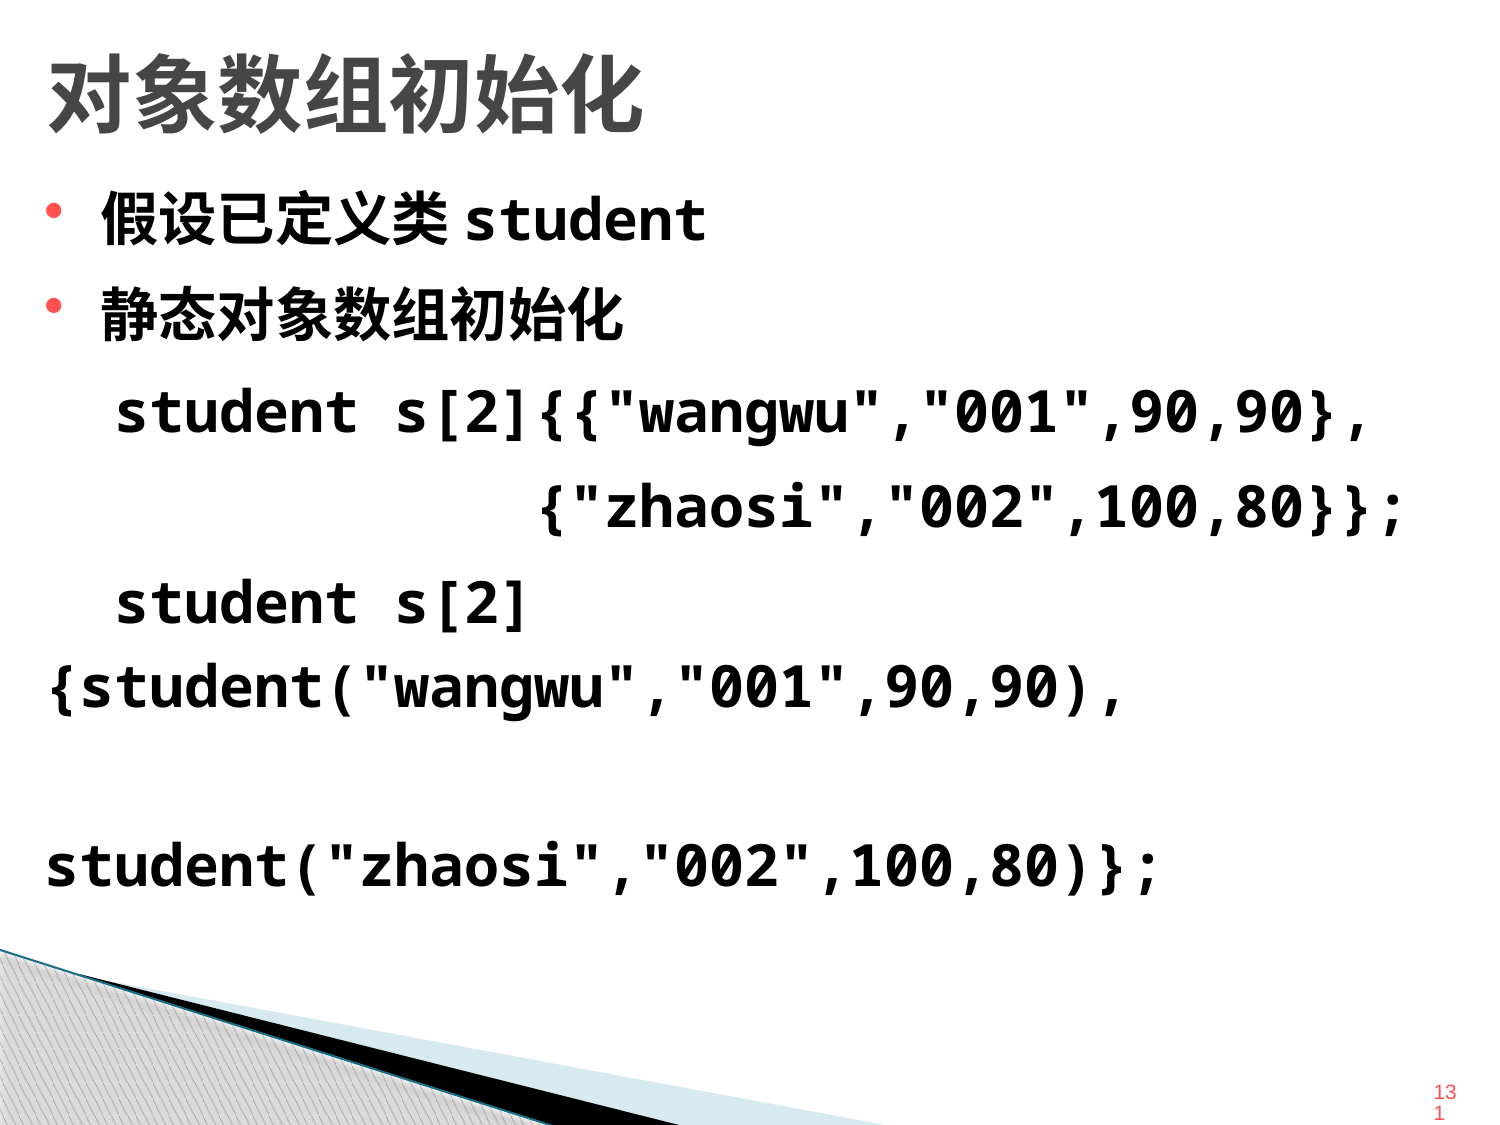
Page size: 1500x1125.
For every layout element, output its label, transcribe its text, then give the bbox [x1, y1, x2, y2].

slide_number 131 [1418, 1071, 1479, 1112]
text_box 假设已定义类student 静态对象数组初始化 student s[2]{{"wangwu","001",90,90}, {"zhaosi","002",100,80}}; student s[2]{student("wangwu","001",90,90), student("zhaosi","002",100,80)}; [29, 160, 1500, 1071]
title 对象数组初始化 [31, 23, 1048, 160]
